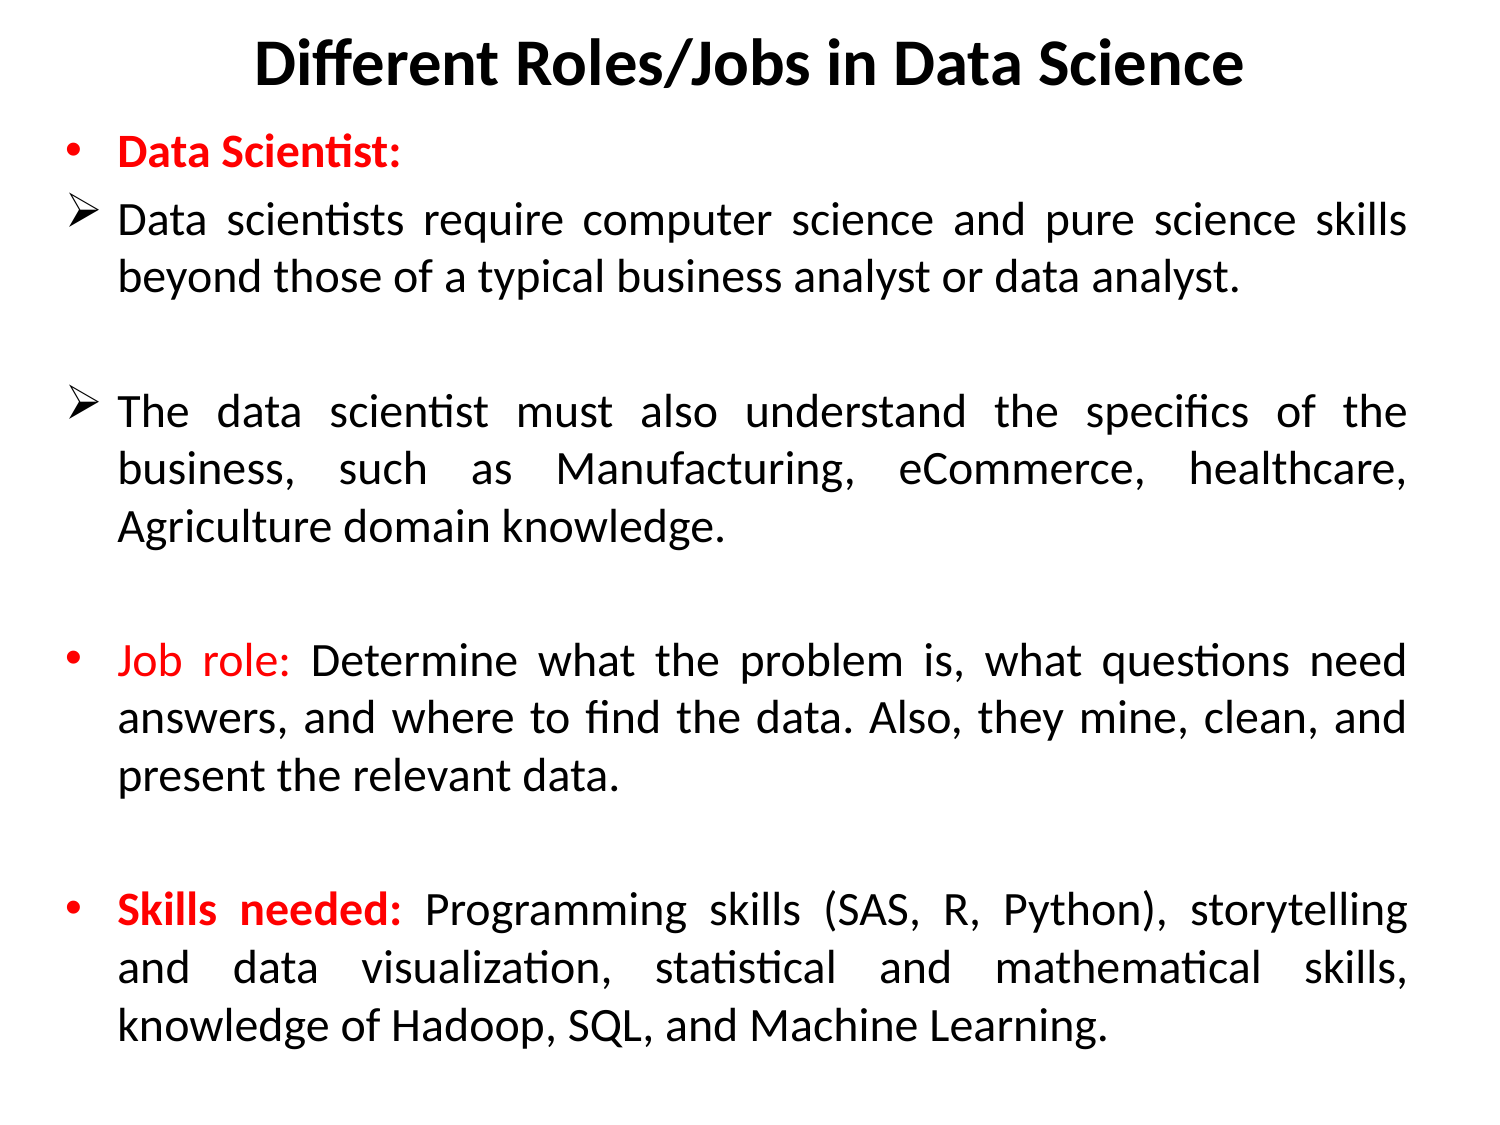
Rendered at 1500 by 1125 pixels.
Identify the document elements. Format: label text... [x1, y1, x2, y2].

list Data Scientist: Data scientists require computer science and pure science skills beyond those of a typical business analyst or data analyst. The data scientist must also understand the specifics of the business, such as Manufacturing, eCommerce, healthcare, Agriculture domain knowledge. Job role: Determine what the problem is, what questions need answers, and where to find the data. Also, they mine, clean, and present the relevant data. Skills needed: Programming skills (SAS, R, Python), storytelling and data visualization, statistical and mathematical skills, knowledge of Hadoop, SQL, and Machine Learning. [50, 112, 1425, 1075]
title Different Roles/Jobs in Data Science [75, 24, 1425, 93]
